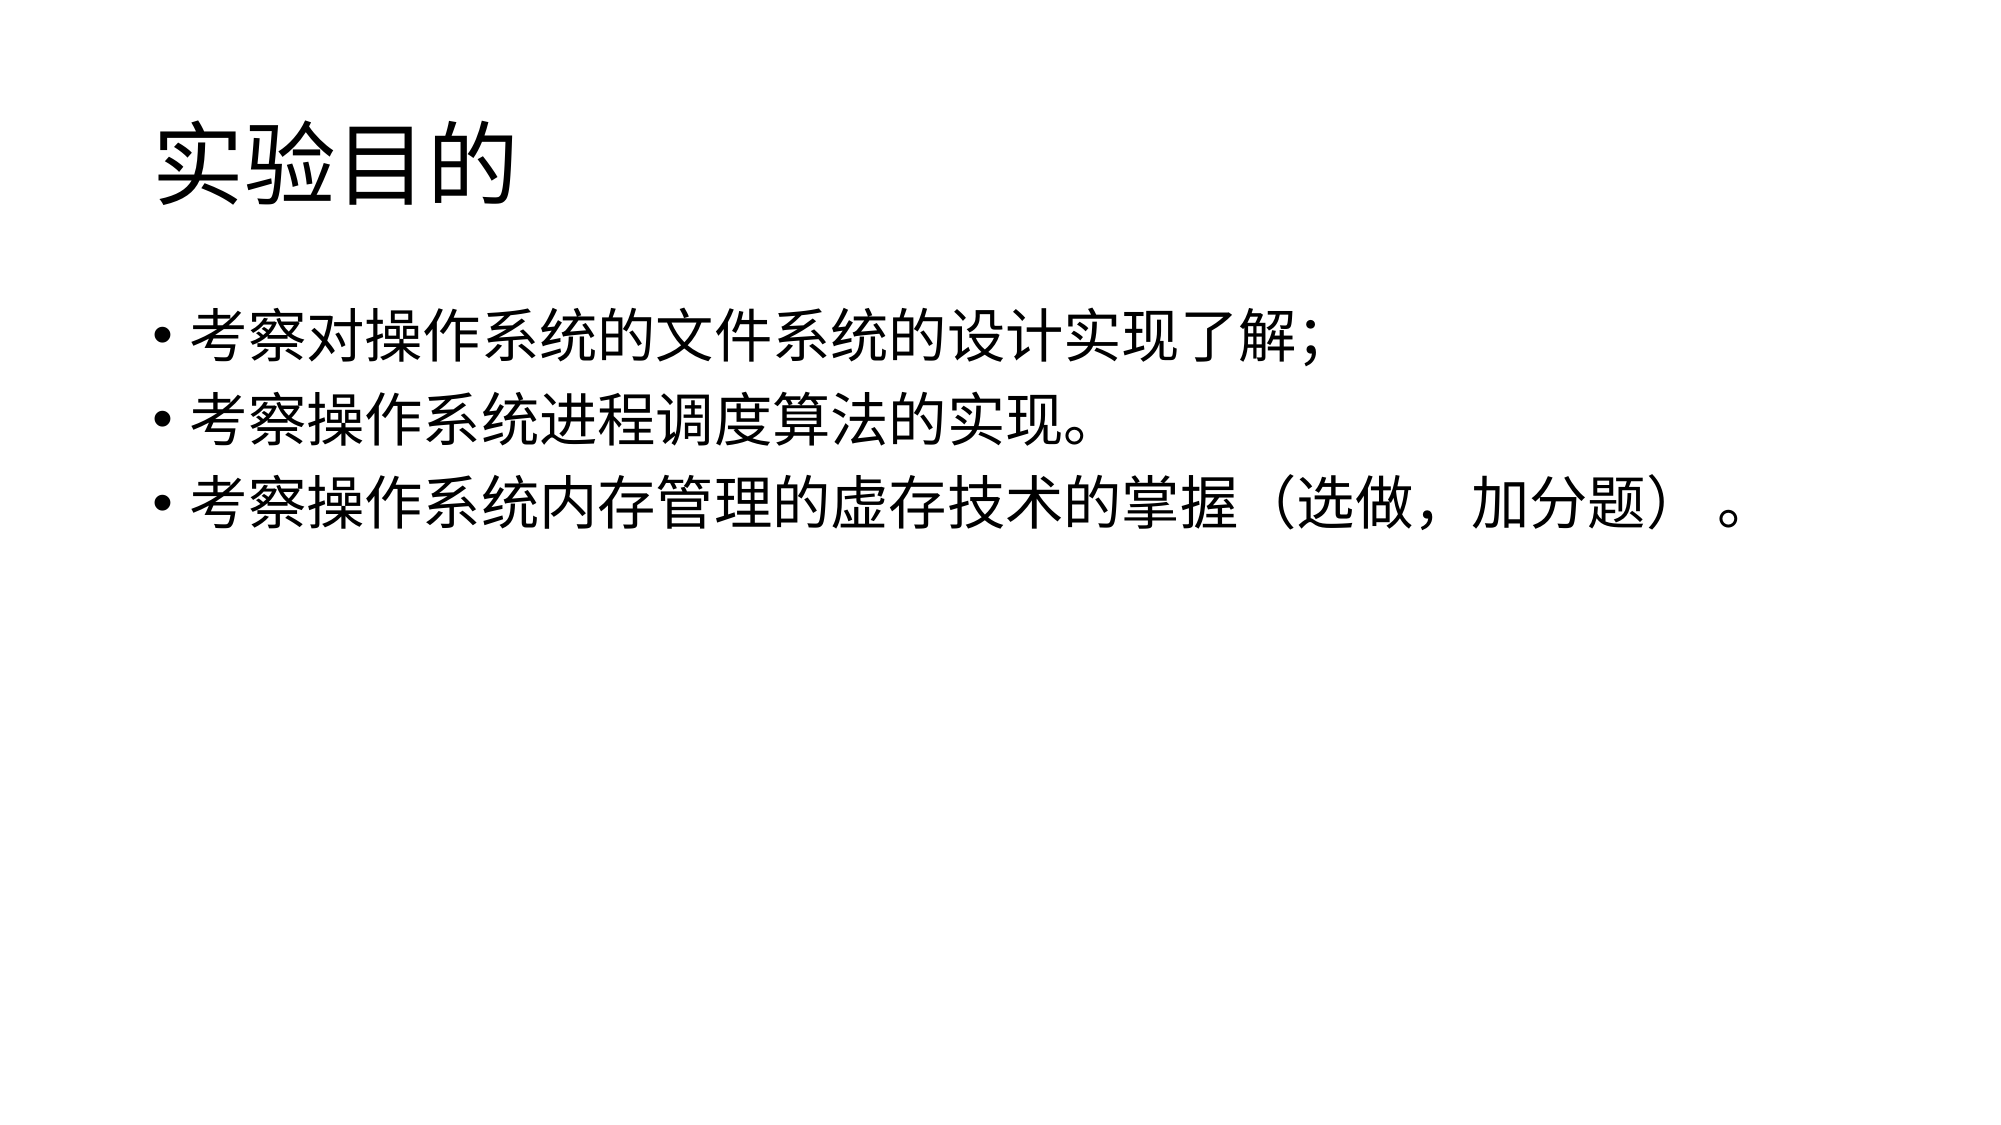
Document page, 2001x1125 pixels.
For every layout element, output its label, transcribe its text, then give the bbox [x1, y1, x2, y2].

title 实验目的 [137, 59, 1863, 278]
list 考察对操作系统的文件系统的设计实现了解； 考察操作系统进程调度算法的实现。 考察操作系统内存管理的虚存技术的掌握（选做，加分题） 。 [137, 299, 1863, 1014]
